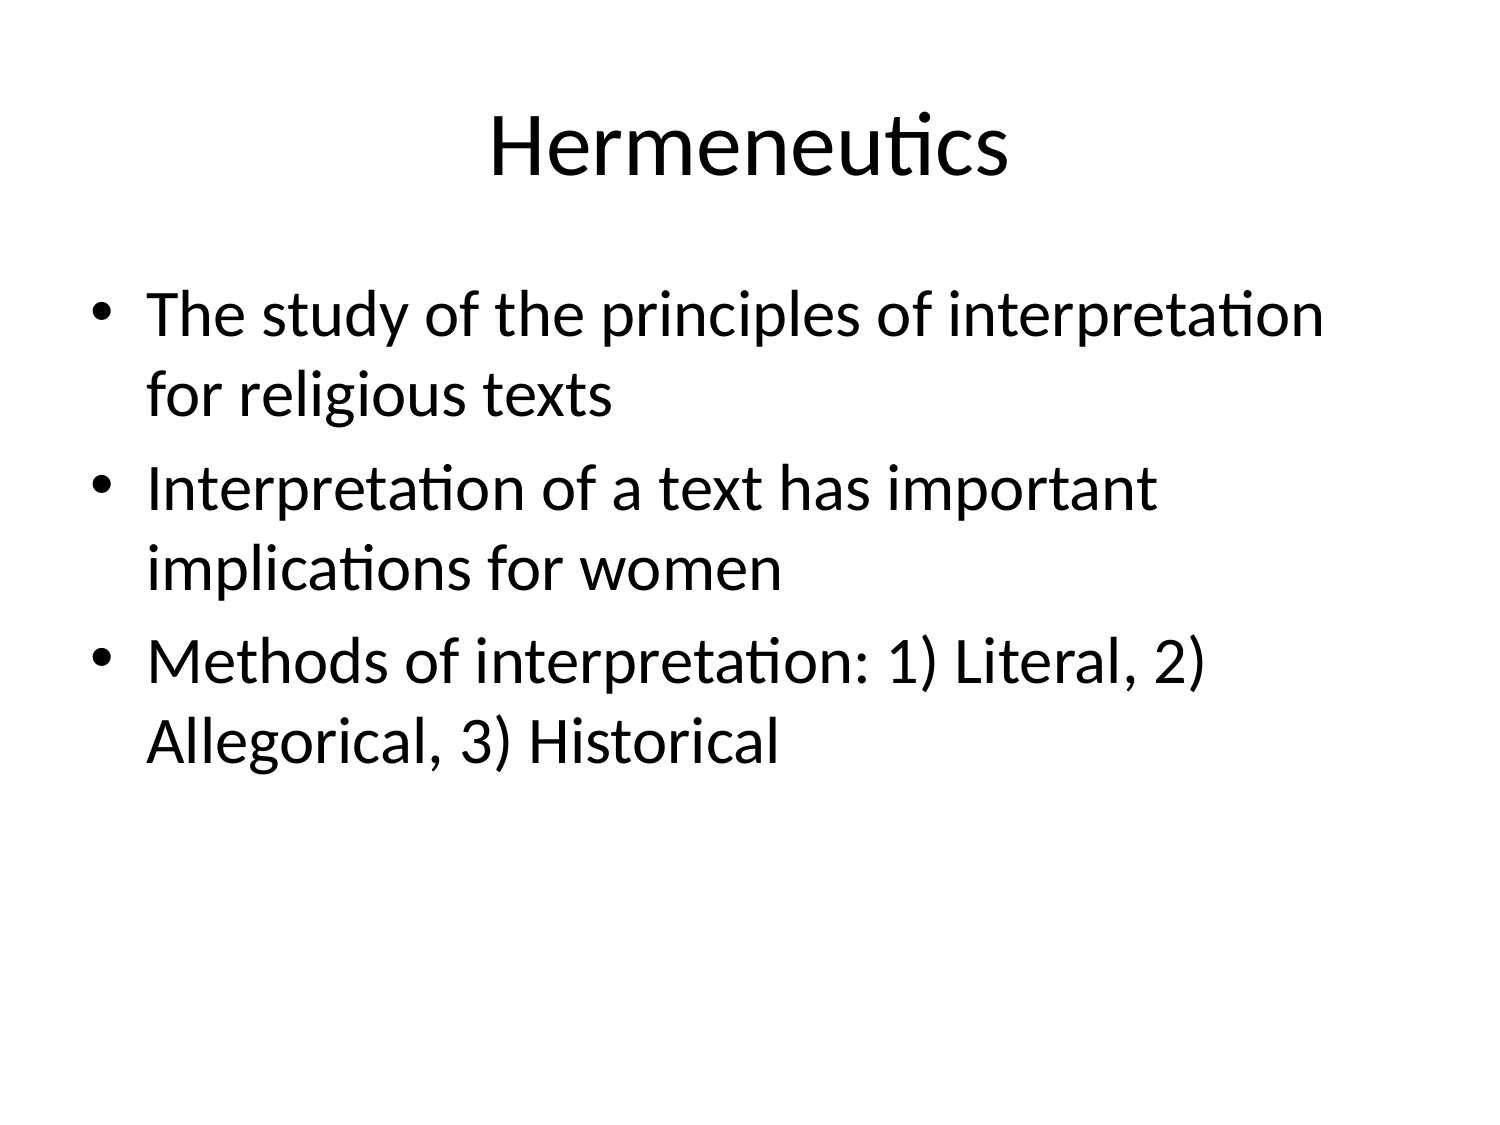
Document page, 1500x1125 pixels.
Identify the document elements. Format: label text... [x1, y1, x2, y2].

title Hermeneutics [75, 45, 1425, 233]
list The study of the principles of interpretation for religious texts Interpretation of a text has important implications for women Methods of interpretation: 1) Literal, 2) Allegorical, 3) Historical [75, 262, 1425, 1005]
